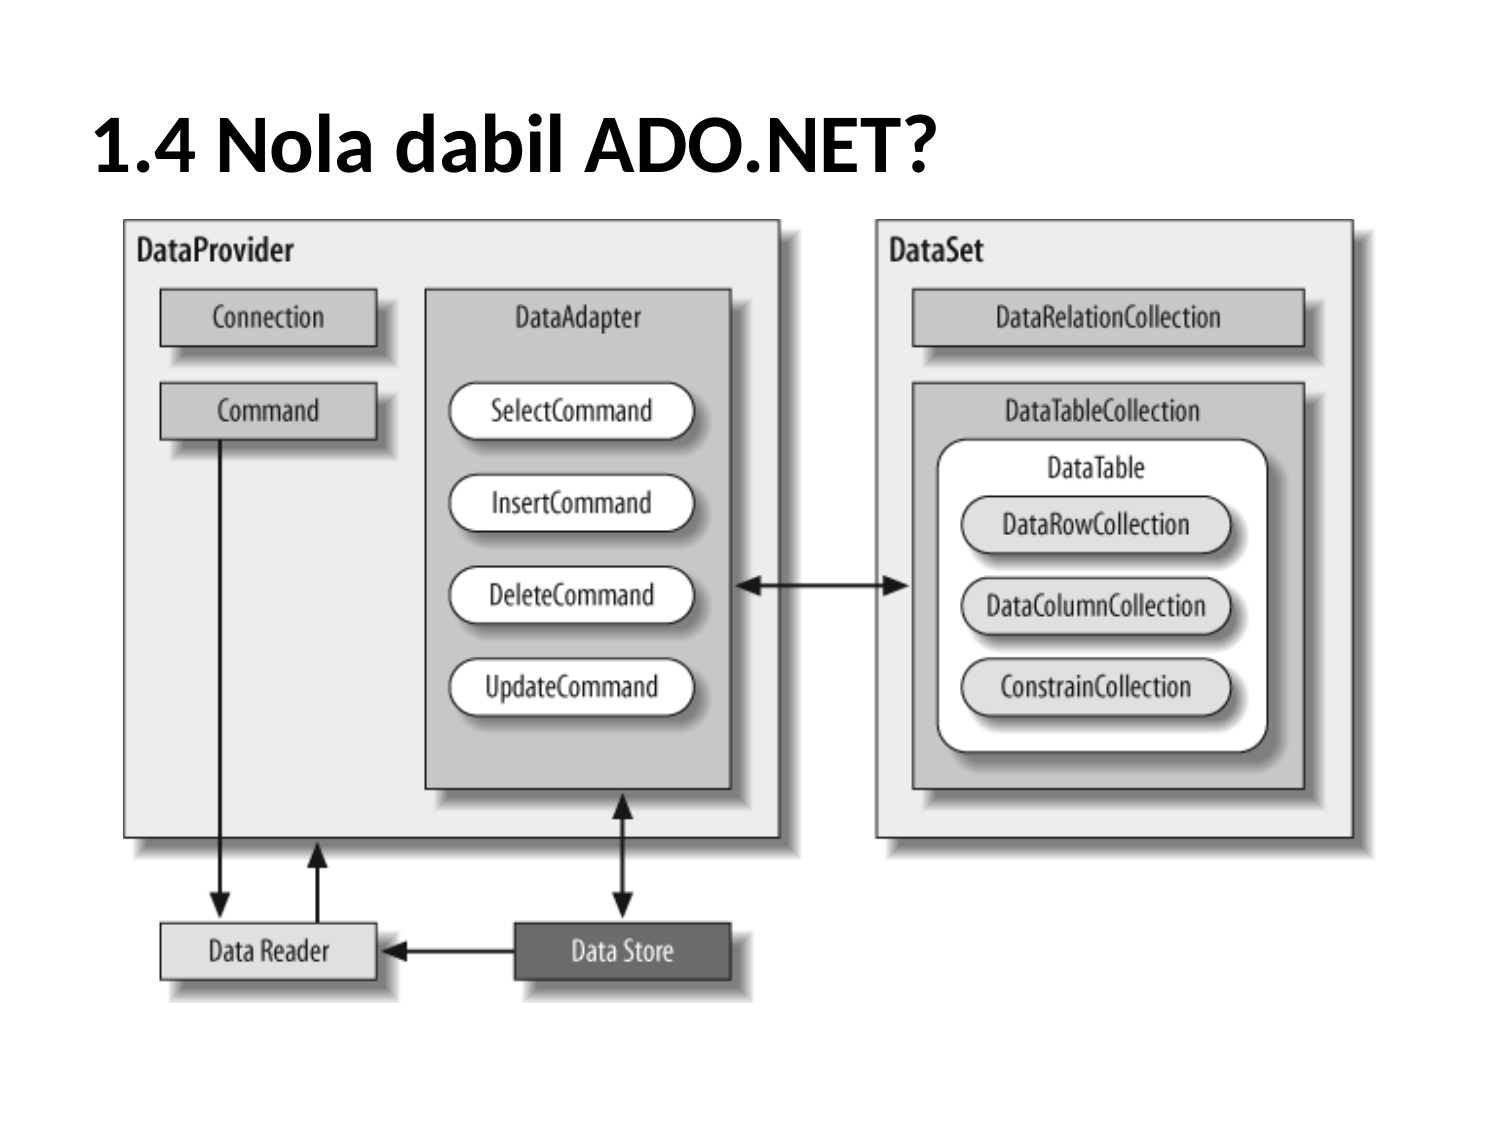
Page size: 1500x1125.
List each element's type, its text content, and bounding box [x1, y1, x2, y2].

picture [123, 219, 1378, 1003]
text_box 1.4 Nola dabil ADO.NET? [74, 45, 1425, 233]
